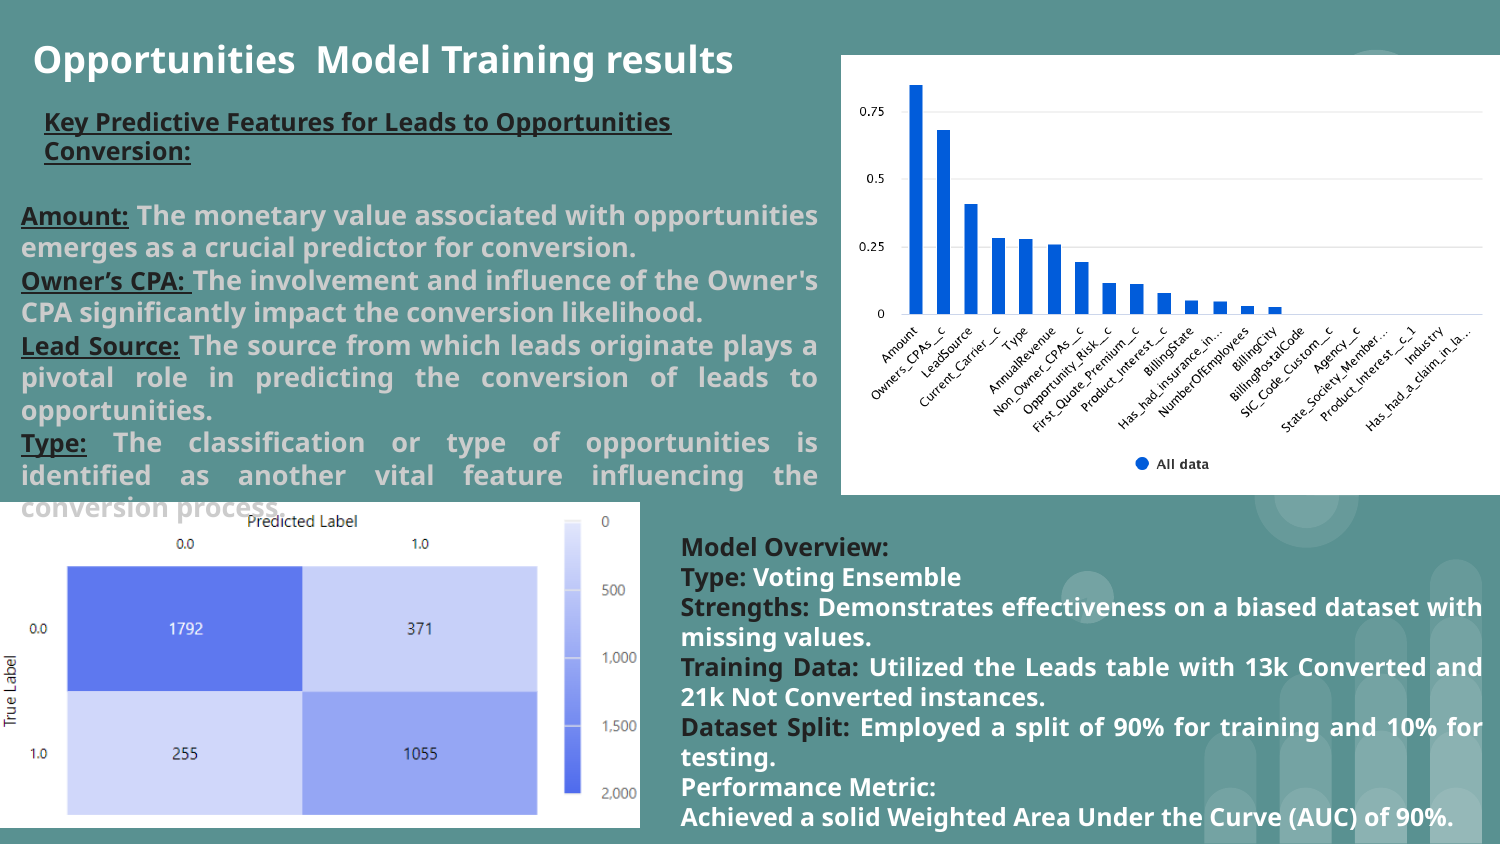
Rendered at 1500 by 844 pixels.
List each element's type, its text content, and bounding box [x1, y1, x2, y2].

text_box Key Predictive Features for Leads to Opportunities Conversion: Amount: The monetary value associated with opportunities emerges as a crucial predictor for conversion. Owner’s CPA: The involvement and influence of the Owner's CPA significantly impact the conversion likelihood. Lead Source: The source from which leads originate plays a pivotal role in predicting the conversion of leads to opportunities. Type: The classification or type of opportunities is identified as another vital feature influencing the conversion process. [5, 91, 834, 539]
text_box Model Overview: Type: Voting Ensemble Strengths: Demonstrates effectiveness on a biased dataset with missing values. Training Data: Utilized the Leads table with 13k Converted and 21k Not Converted instances. Dataset Split: Employed a split of 90% for training and 10% for testing. Performance Metric: Achieved a solid Weighted Area Under the Curve (AUC) of 90%. [645, 516, 1500, 806]
picture [841, 55, 1500, 495]
title Opportunities Model Training results [17, 15, 1486, 102]
picture [0, 502, 640, 828]
